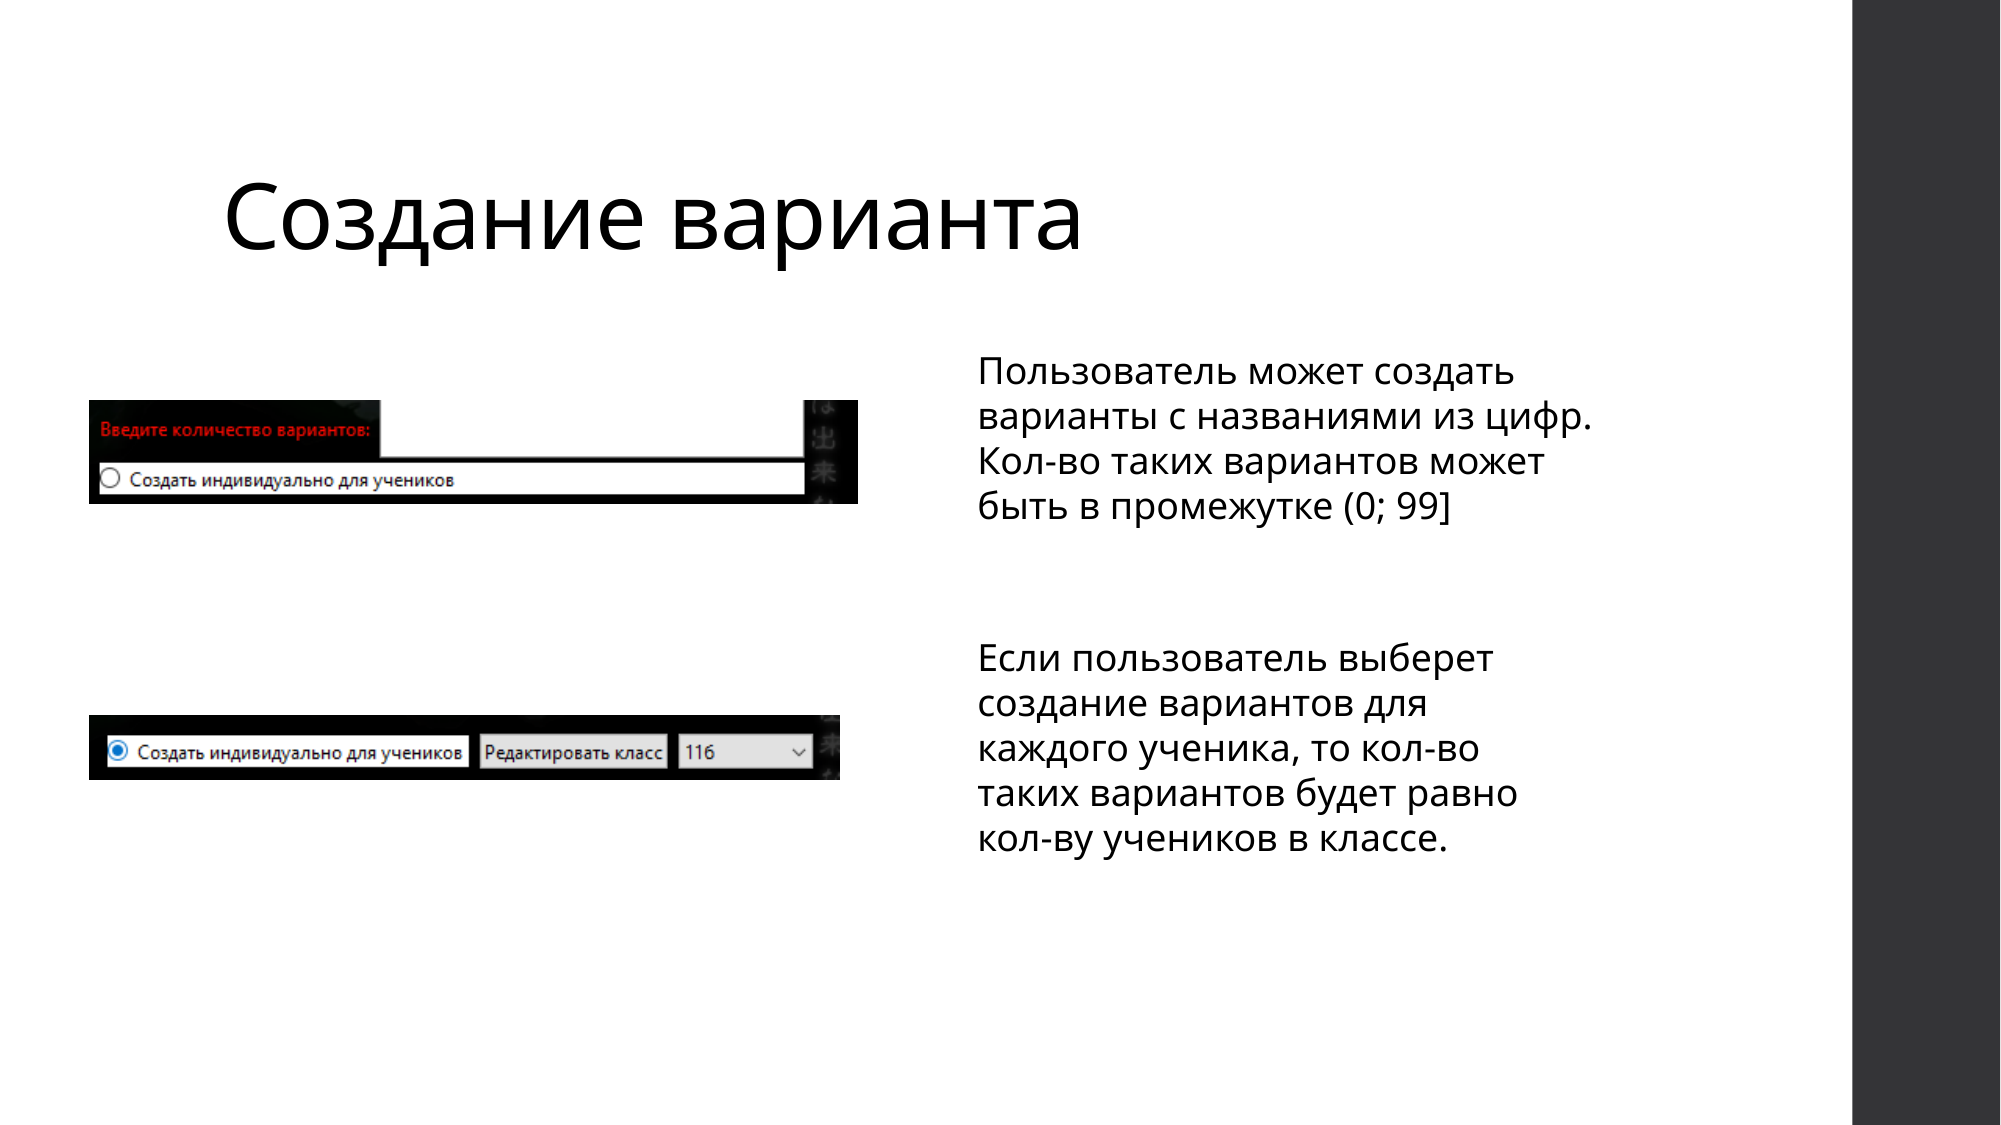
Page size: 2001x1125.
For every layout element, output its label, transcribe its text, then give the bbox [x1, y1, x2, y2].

picture [88, 715, 840, 780]
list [88, 399, 859, 504]
text_box Пользователь может создать варианты с названиями из цифр. Кол-во таких вариантов может быть в промежутке (0; 99] [962, 339, 1617, 534]
text_box Если пользователь выберет создание вариантов для каждого ученика, то кол-во таких вариантов будет равно кол-ву учеников в классе. [962, 626, 1580, 866]
title Создание варианта [206, 60, 1797, 278]
